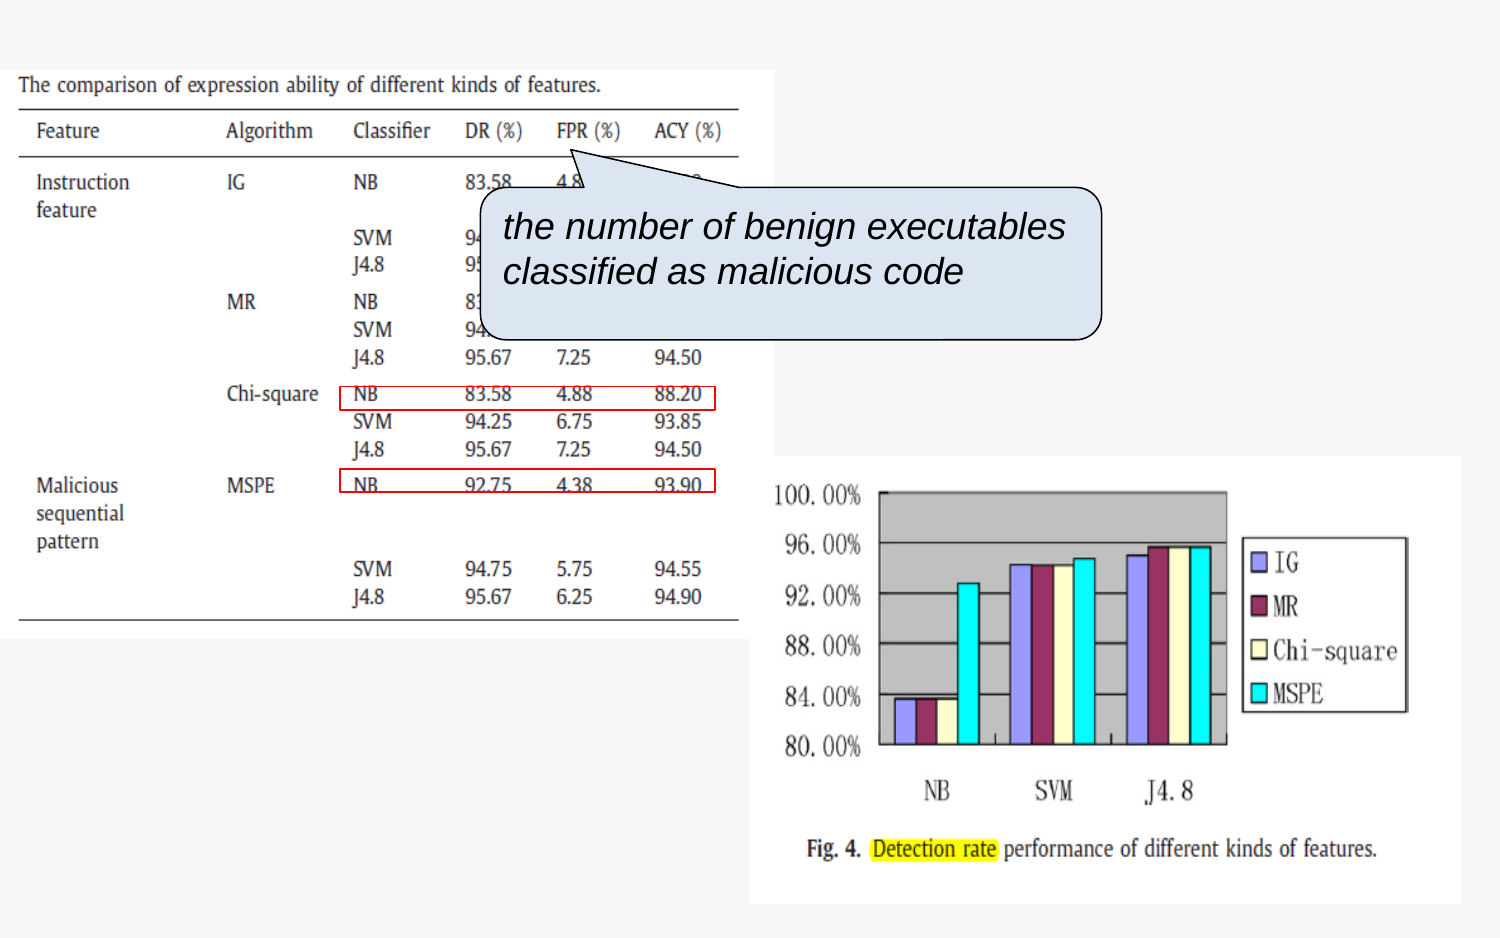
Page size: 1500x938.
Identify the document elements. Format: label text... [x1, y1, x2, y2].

text_box the number of benign executables classified as malicious code [774, 187, 1102, 340]
picture [0, 70, 1461, 904]
